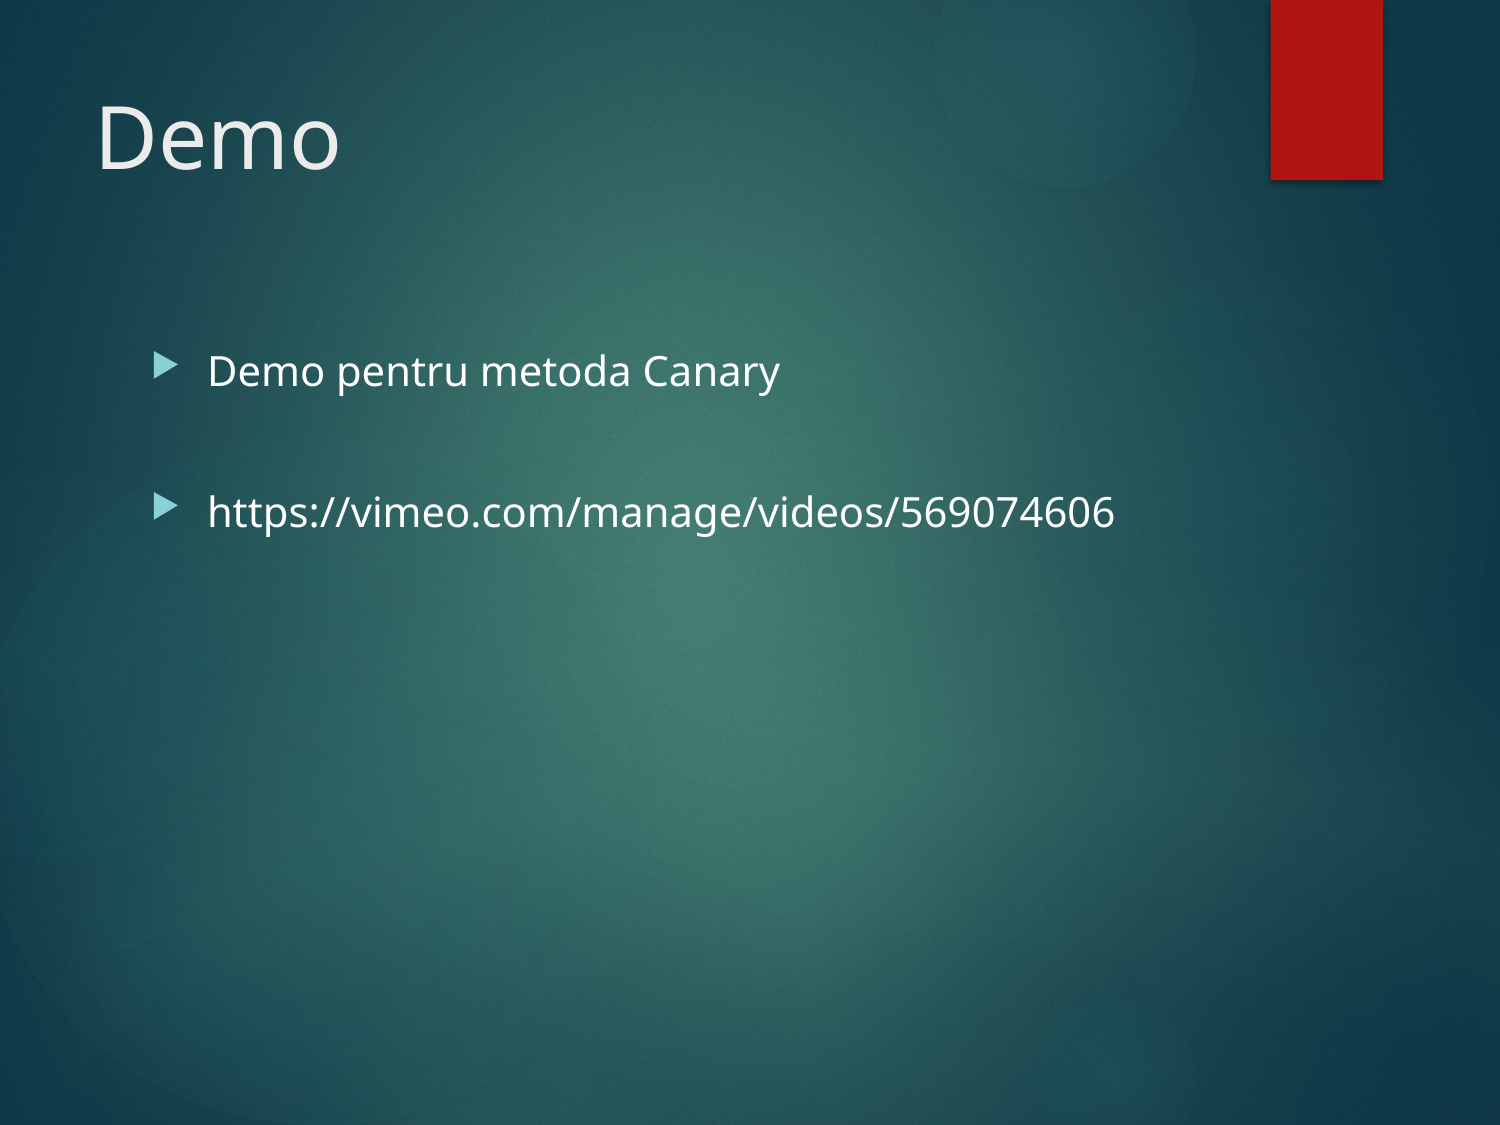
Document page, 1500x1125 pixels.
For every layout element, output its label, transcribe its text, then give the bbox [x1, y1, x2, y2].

title Demo [79, 74, 1237, 304]
list Demo pentru metoda Canary https://vimeo.com/manage/videos/569074606 [135, 336, 1237, 1025]
